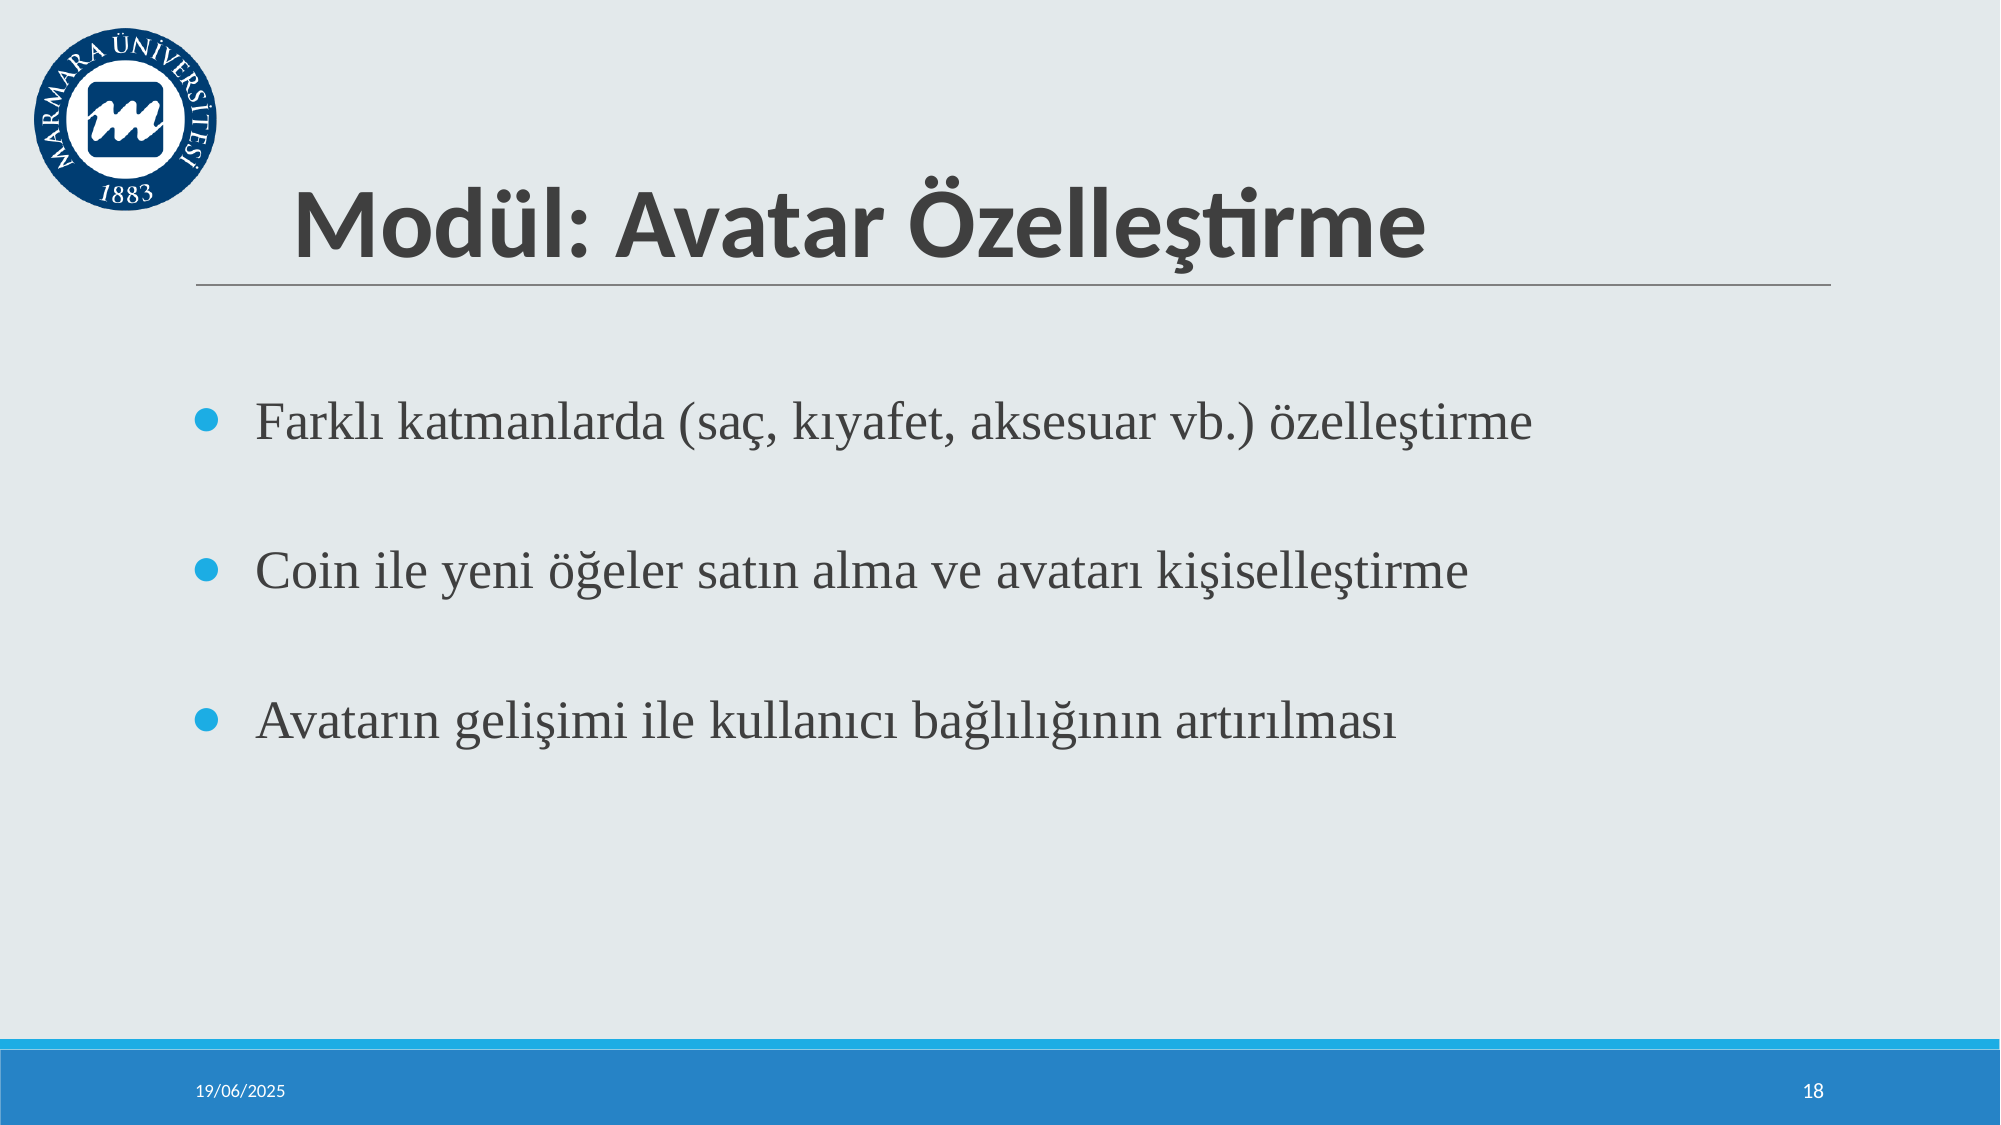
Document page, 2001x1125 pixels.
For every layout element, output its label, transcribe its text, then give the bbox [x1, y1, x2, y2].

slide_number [180, 1059, 586, 1120]
title Modül: Avatar Özelleştirme [277, 47, 1831, 285]
list Farklı katmanlarda (saç, kıyafet, aksesuar vb.) özelleştirme Coin ile yeni öğeler satın alma ve avatarı kişiselleştirme Avatarın gelişimi ile kullanıcı bağlılığının artırılması [180, 302, 1875, 963]
slide_number ‹#› [1624, 1059, 1840, 1120]
picture [33, 28, 217, 212]
